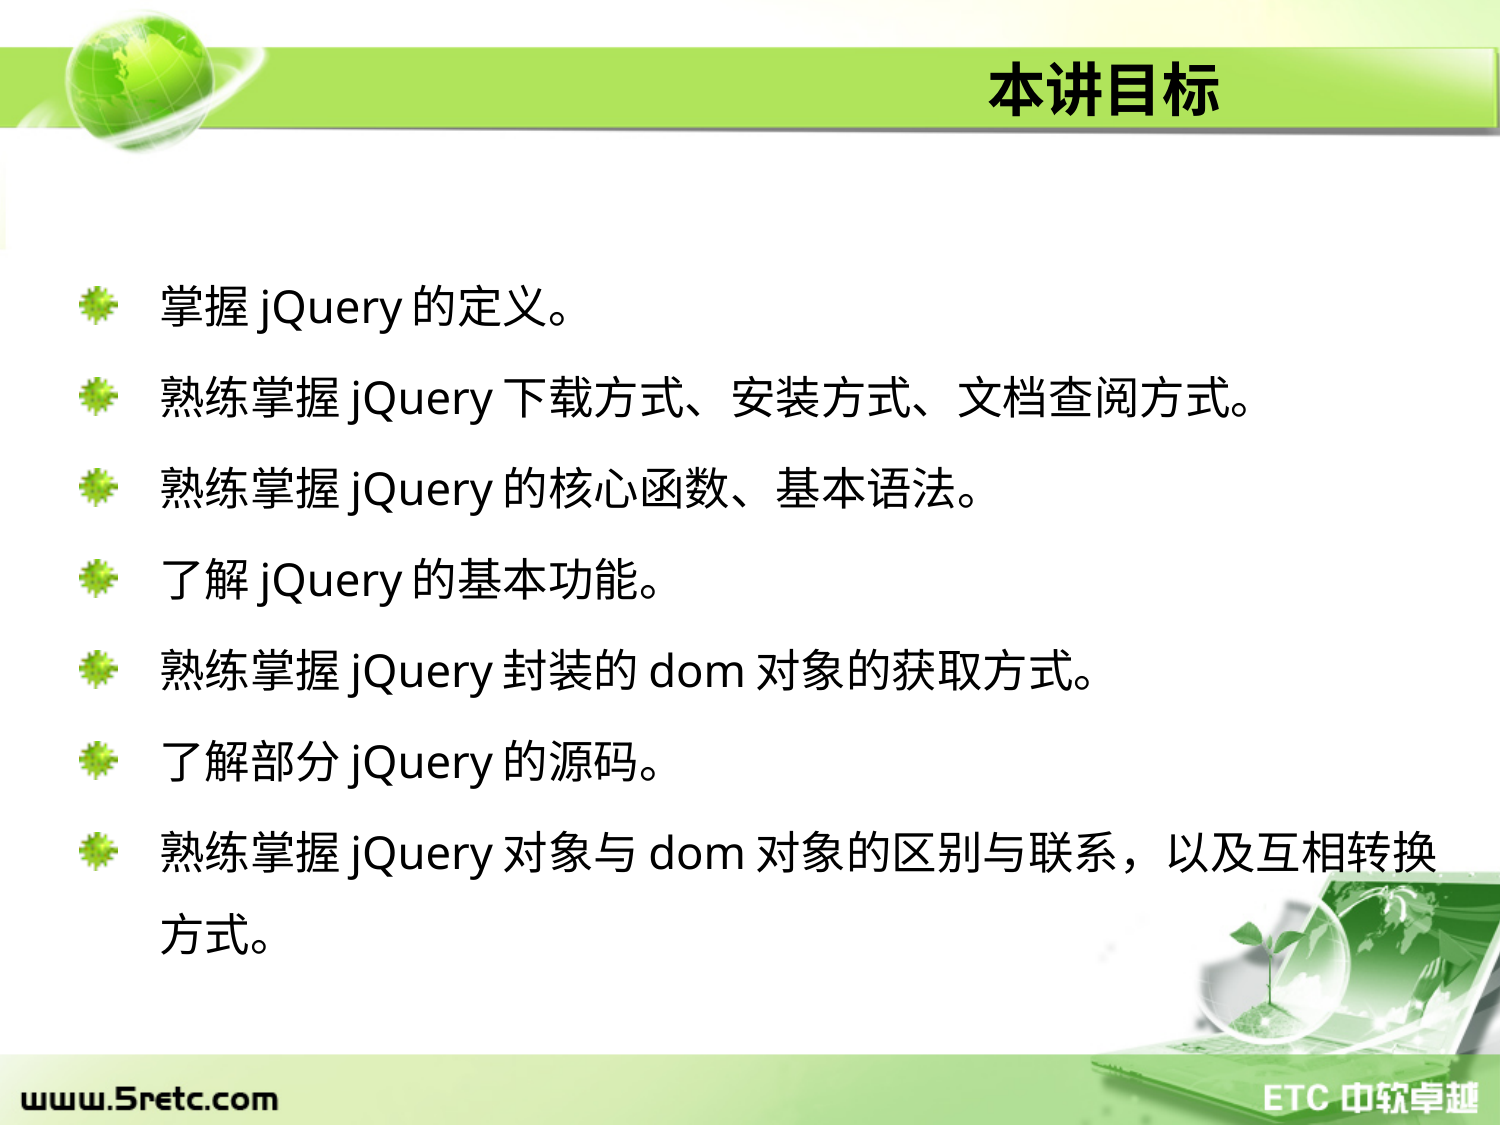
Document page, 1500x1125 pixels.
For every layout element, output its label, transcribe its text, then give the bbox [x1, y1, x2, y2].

title 本讲目标 [719, 46, 1489, 129]
text_box 掌握jQuery的定义。 熟练掌握jQuery下载方式、安装方式、文档查阅方式。 熟练掌握jQuery的核心函数、基本语法。 了解jQuery的基本功能。 熟练掌握jQuery封装的dom对象的获取方式。 了解部分jQuery的源码。 熟练掌握jQuery对象与dom对象的区别与联系，以及互相转换方式。 [64, 243, 1459, 976]
picture [0, 0, 1500, 1125]
